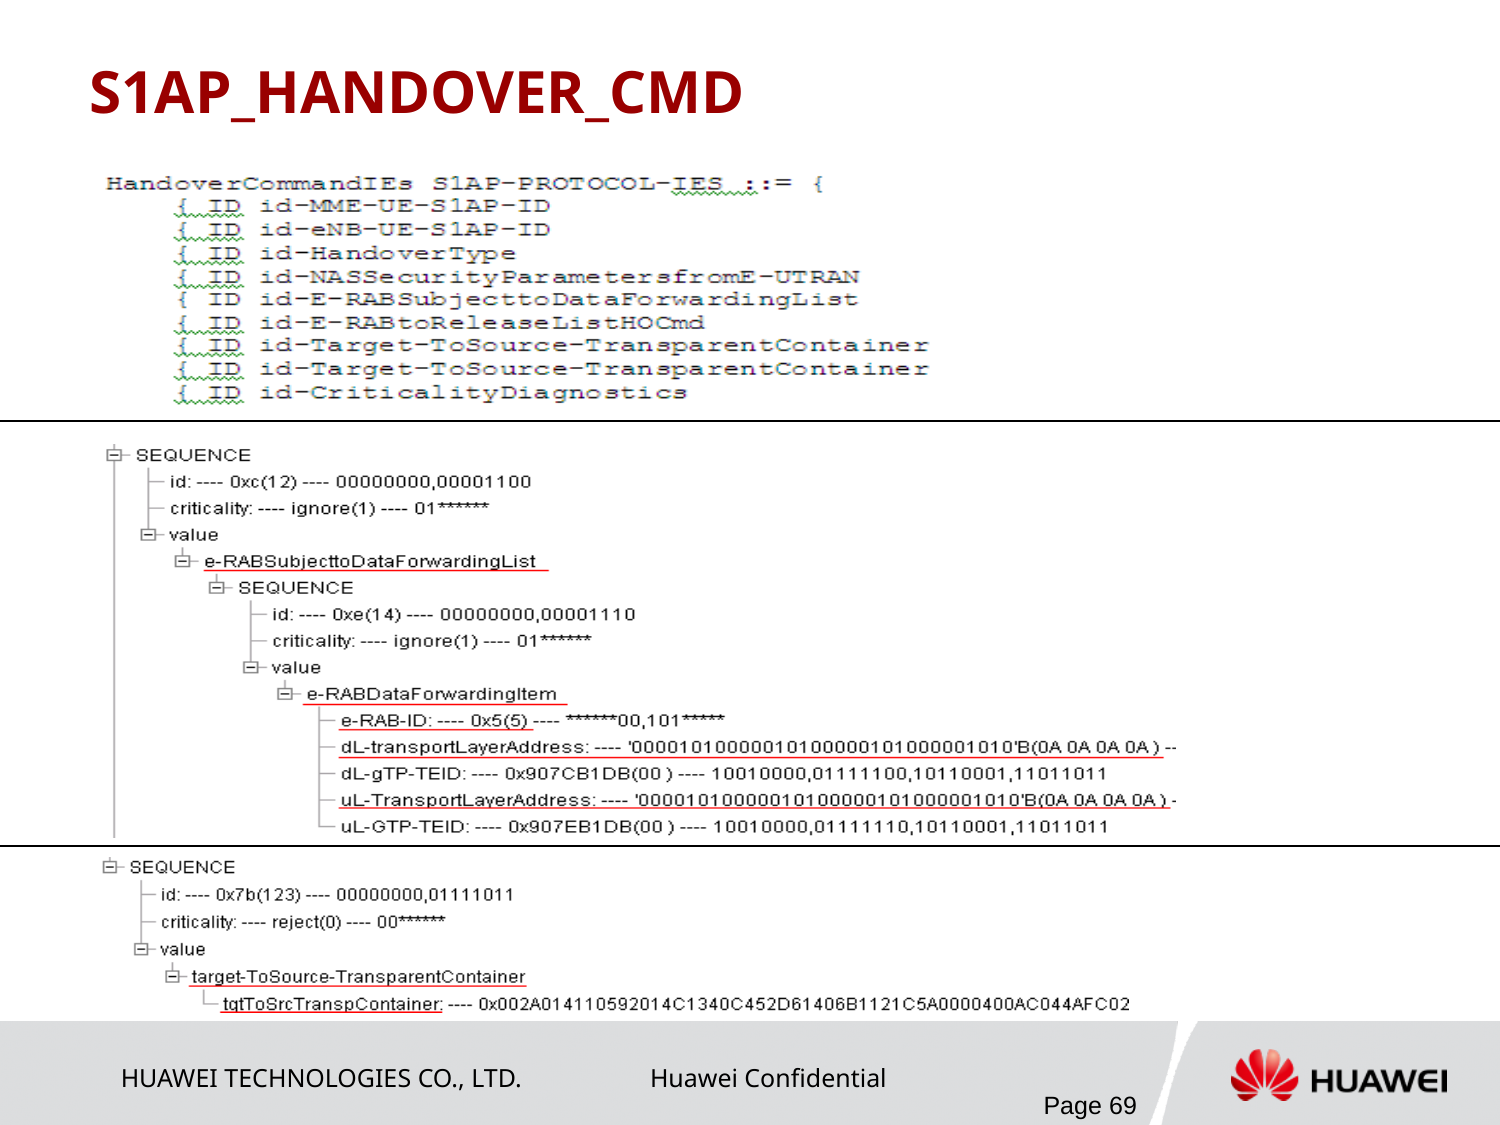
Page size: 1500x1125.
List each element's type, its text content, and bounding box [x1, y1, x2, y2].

picture [100, 444, 1176, 838]
picture [99, 172, 940, 410]
slide_number Page 69 [1043, 1064, 1388, 1125]
picture [99, 857, 1129, 1013]
title S1AP_HANDOVER_CMD [76, 42, 963, 138]
picture [0, 1021, 1500, 1125]
